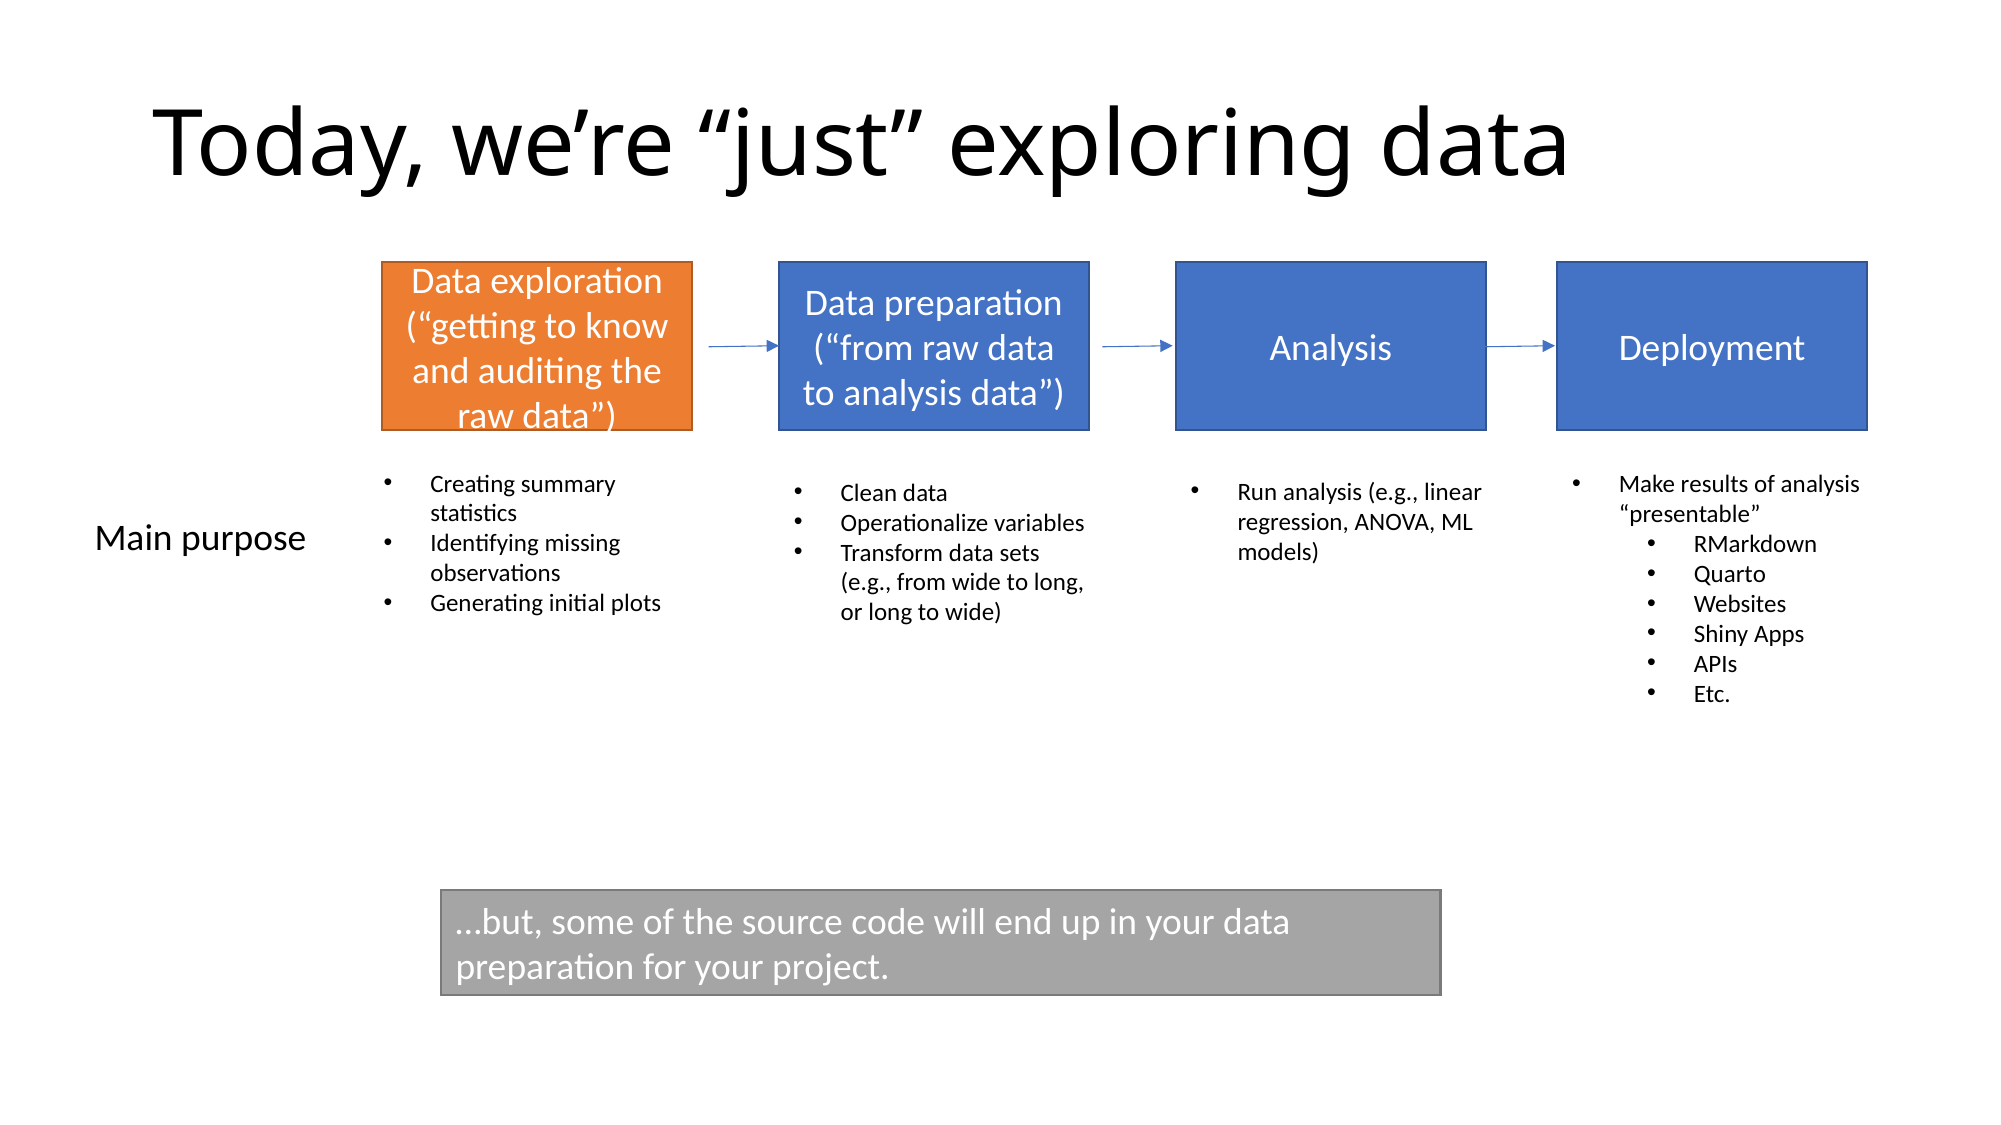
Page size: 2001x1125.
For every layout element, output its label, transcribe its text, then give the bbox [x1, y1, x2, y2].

text_box Make results of analysis “presentable” RMarkdown Quarto Websites Shiny Apps APIs Etc. [1557, 460, 1881, 715]
text_box Data preparation (“from raw data to analysis data”) [778, 261, 1090, 431]
text_box Creating summary statistics Identifying missing observations Generating initial plots [368, 459, 693, 625]
text_box Data exploration (“getting to know and auditing the raw data”) [381, 261, 693, 431]
text_box Run analysis (e.g., linear regression, ANOVA, ML models) [1175, 467, 1500, 573]
title Today, we’re “just” exploring data [137, 59, 1863, 232]
text_box Analysis [1175, 261, 1487, 431]
text_box Main purpose [79, 505, 322, 566]
text_box Clean data Operationalize variables Transform data sets (e.g., from wide to long, or long to wide) [778, 468, 1103, 664]
text_box …but, some of the source code will end up in your data preparation for your project. [440, 889, 1442, 996]
text_box Deployment [1556, 261, 1868, 431]
